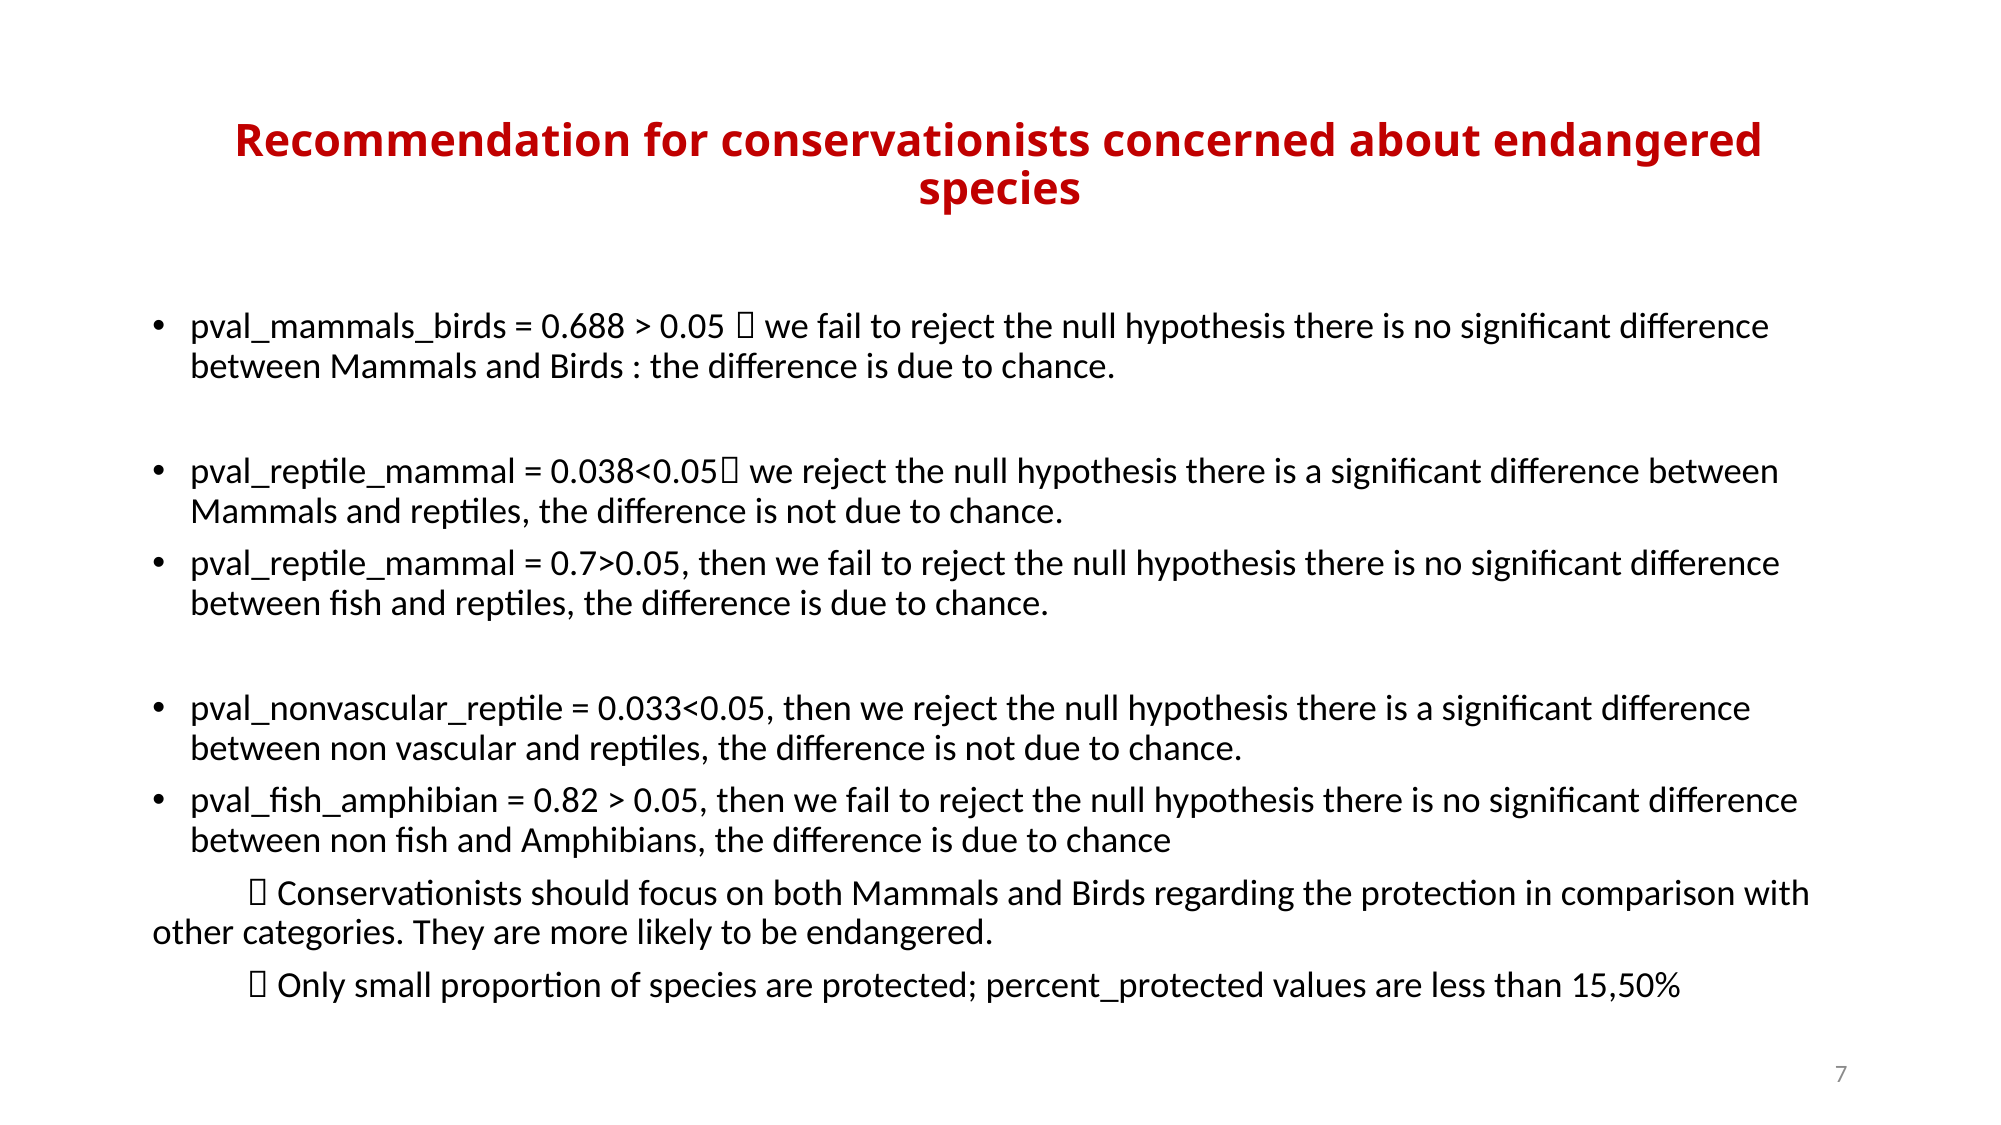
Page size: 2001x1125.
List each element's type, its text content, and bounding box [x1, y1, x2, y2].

slide_number 7 [1412, 1042, 1863, 1103]
title Recommendation for conservationists concerned about endangered species [137, 59, 1863, 278]
list pval_mammals_birds = 0.688 > 0.05  we fail to reject the null hypothesis there is no significant difference between Mammals and Birds : the difference is due to chance. pval_reptile_mammal = 0.038<0.05 we reject the null hypothesis there is a significant difference between Mammals and reptiles, the difference is not due to chance. pval_reptile_mammal = 0.7>0.05, then we fail to reject the null hypothesis there is no significant difference between fish and reptiles, the difference is due to chance. pval_nonvascular_reptile = 0.033<0.05, then we reject the null hypothesis there is a significant difference between non vascular and reptiles, the difference is not due to chance. pval_fish_amphibian = 0.82 > 0.05, then we fail to reject the null hypothesis there is no significant difference between non fish and Amphibians, the difference is due to chance  Conservationists should focus on both Mammals and Birds regarding the protection in comparison with other categories. They are more likely to be endangered.  Only small proportion of species are protected; percent_protected values are less than 15,50% [137, 299, 1863, 1014]
